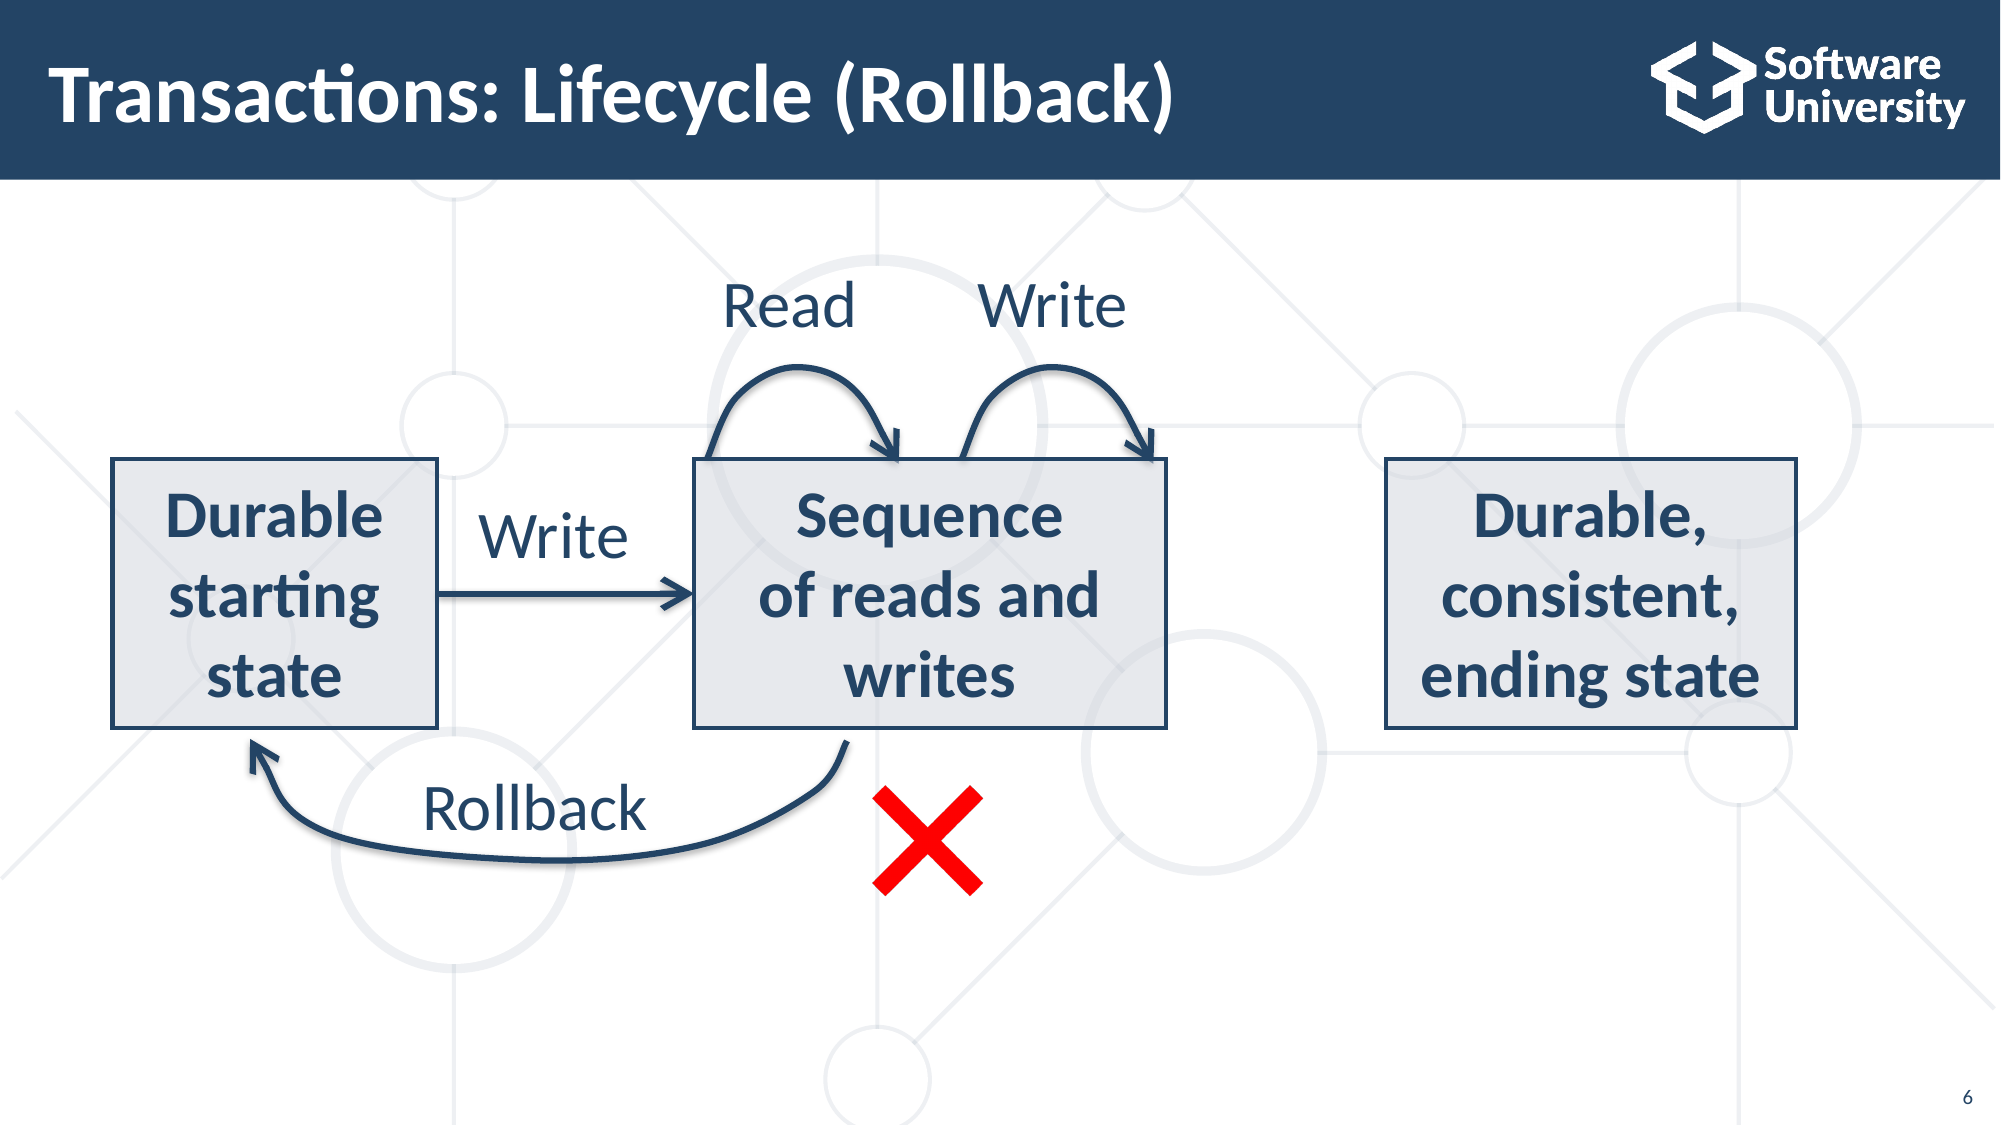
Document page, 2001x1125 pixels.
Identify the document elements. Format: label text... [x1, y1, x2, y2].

text_box Read [707, 253, 873, 349]
slide_number 6 [1927, 1067, 1989, 1117]
picture [852, 765, 1004, 916]
text_box [249, 738, 850, 864]
text_box Write [463, 484, 645, 580]
title Transactions: Lifecycle (Rollback) [31, 16, 1625, 162]
text_box Sequence of reads and writes [694, 458, 1166, 729]
text_box [958, 364, 1155, 458]
text_box Durable, consistent, ending state [1385, 458, 1797, 729]
text_box [704, 364, 900, 458]
text_box Durable starting state [112, 458, 438, 729]
text_box Write [962, 253, 1144, 349]
picture [1651, 41, 1966, 134]
